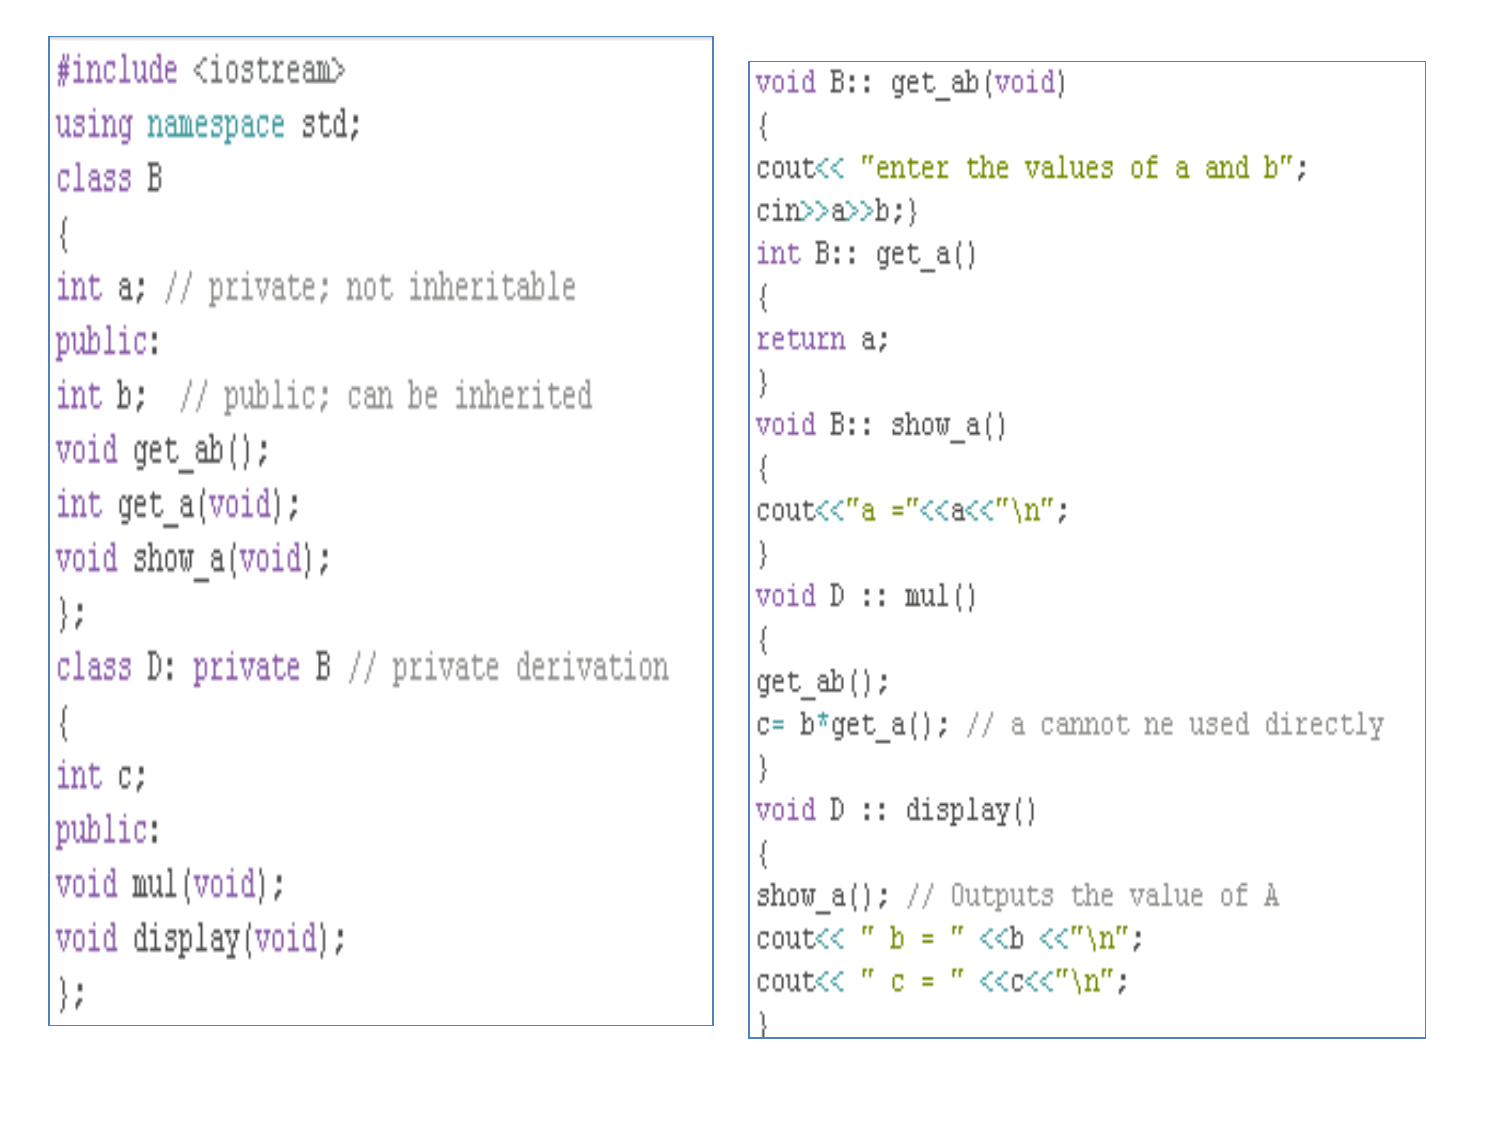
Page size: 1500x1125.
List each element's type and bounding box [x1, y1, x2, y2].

picture [749, 62, 1426, 1038]
picture [49, 37, 713, 1026]
